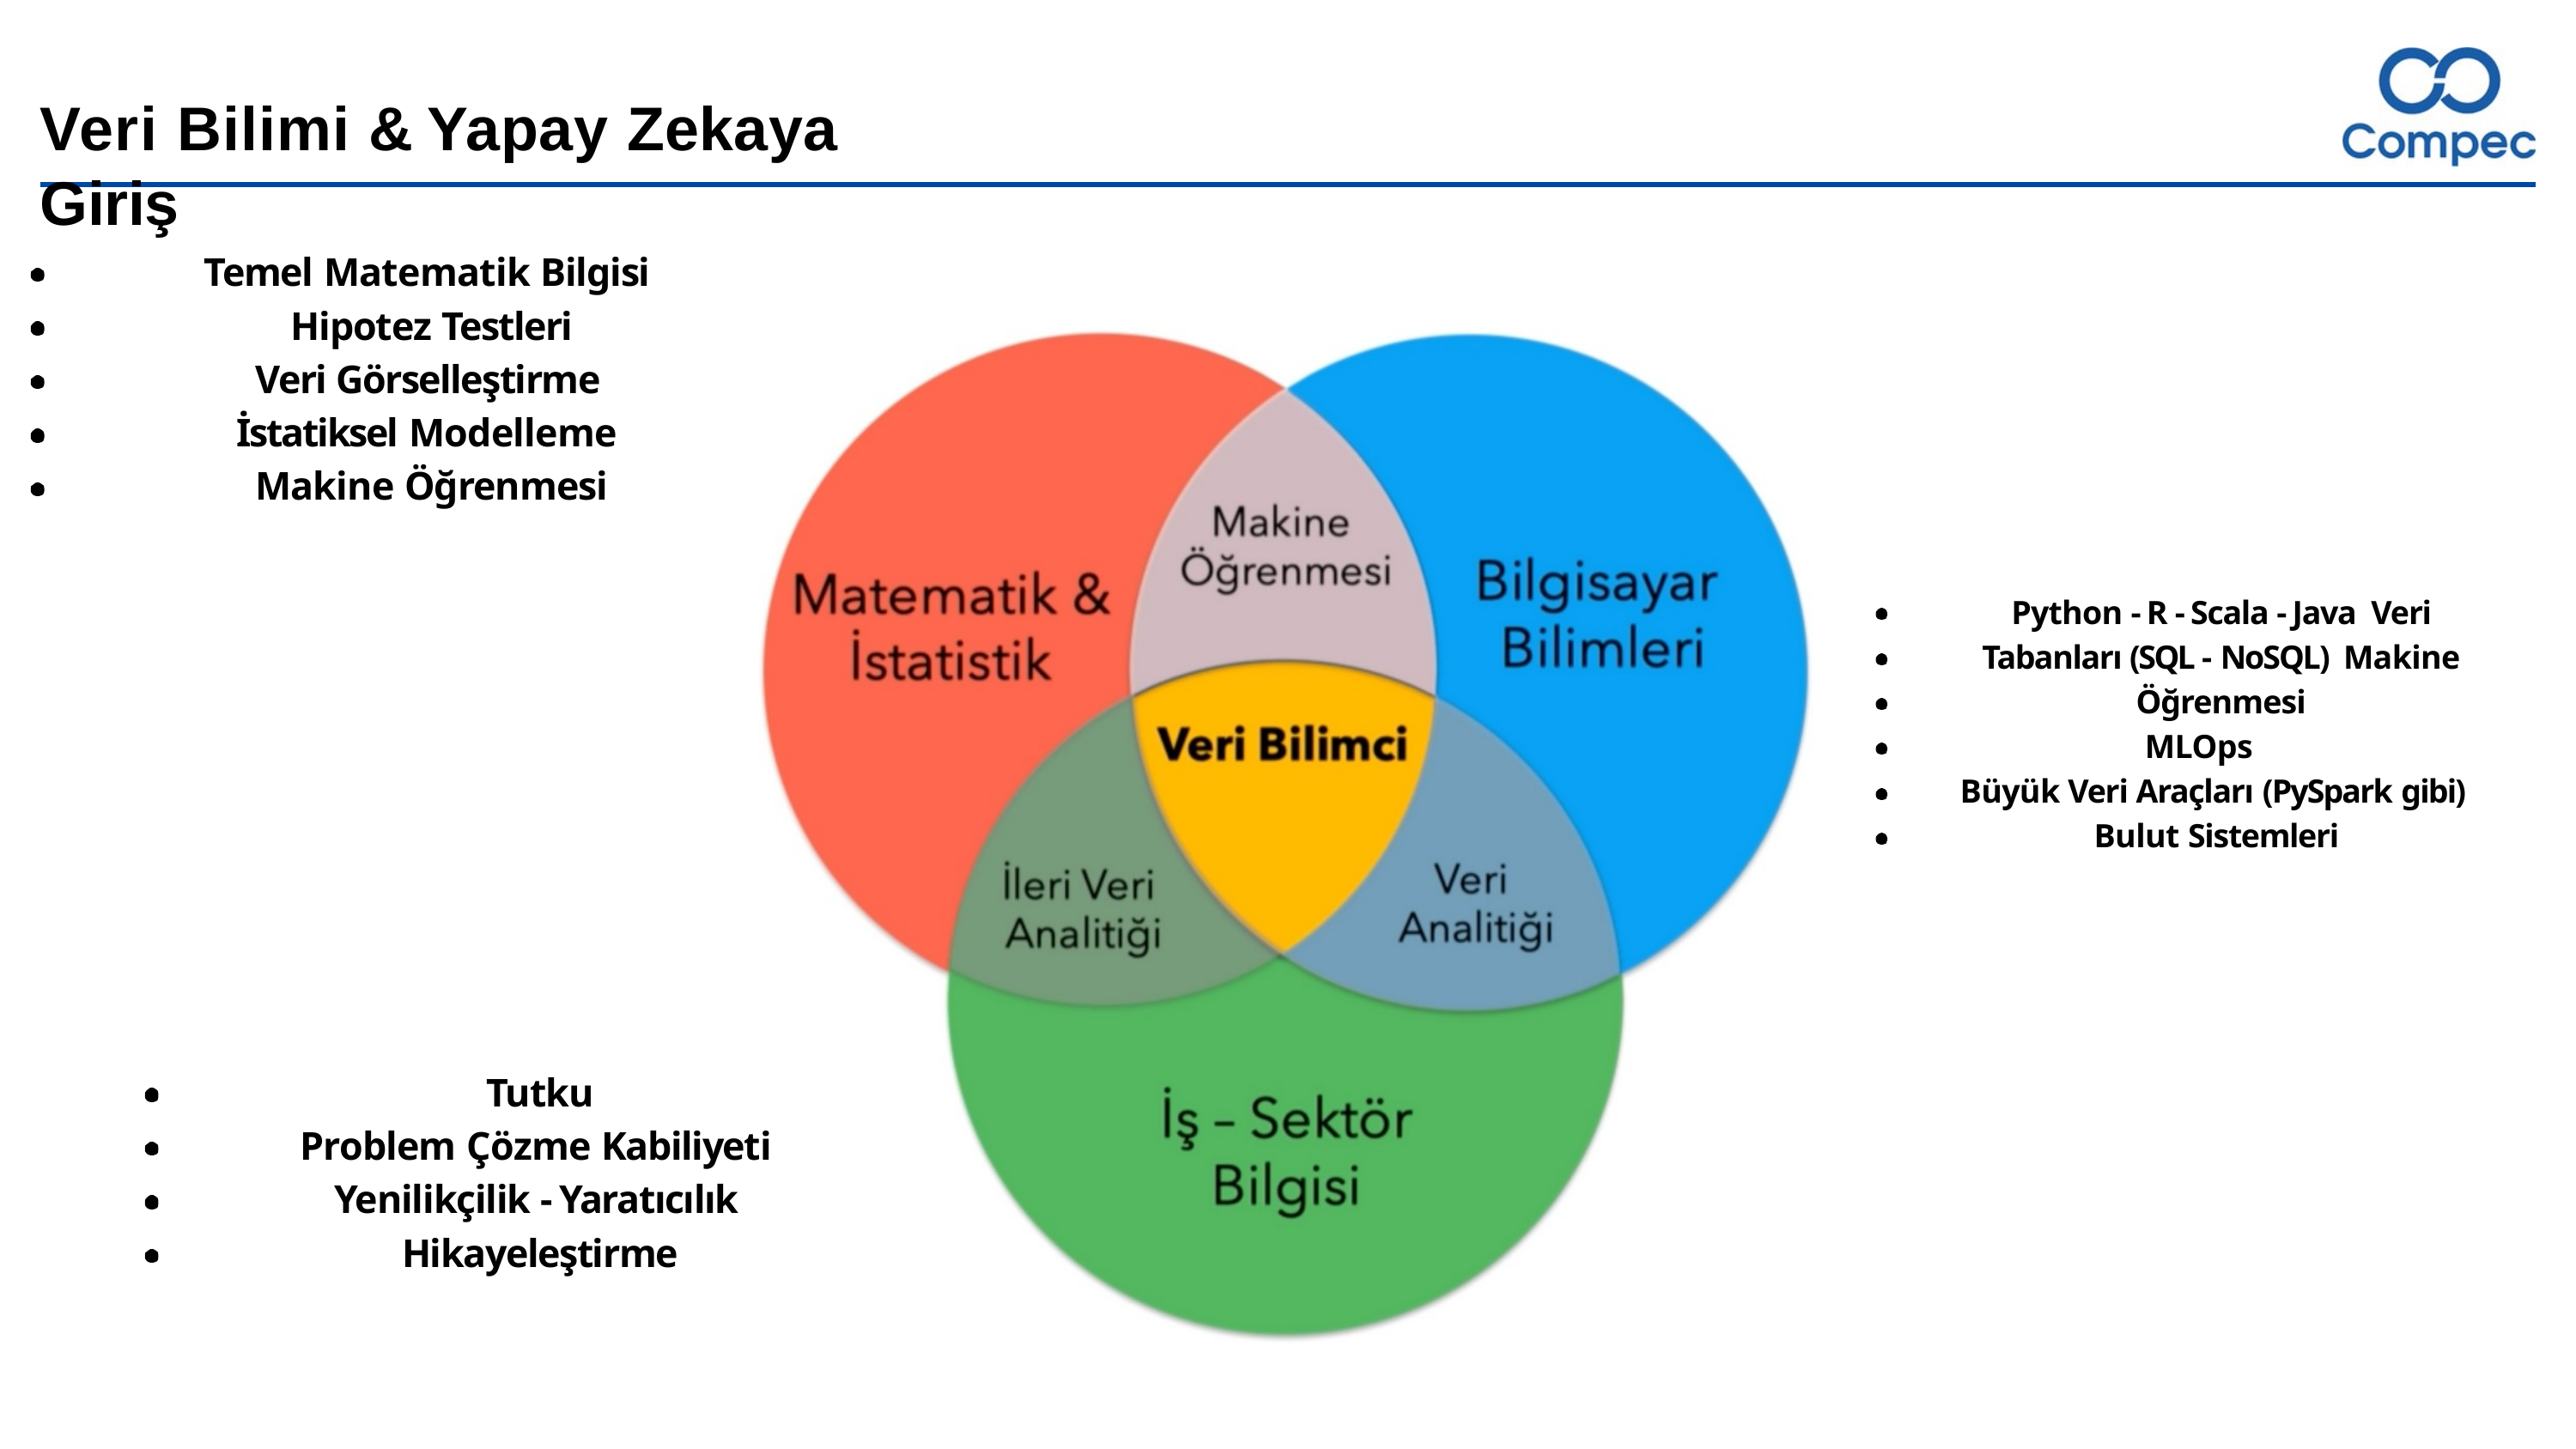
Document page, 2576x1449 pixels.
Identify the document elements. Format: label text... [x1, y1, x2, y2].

text_box Python - R - Scala - Java Veri Tabanları (SQL - NoSQL) Makine Öğrenmesi MLOps Büyük Veri Araçları (PySpark gibi) Bulut Sistemleri [1924, 584, 2507, 855]
text_box [30, 482, 45, 496]
text_box [144, 1249, 159, 1263]
text_box [2342, 47, 2537, 167]
text_box [1875, 608, 1887, 620]
text_box Tutku Problem Çözme Kabiliyeti Yenilikçilik - Yaratıcılık Hikayeleştirme [274, 1059, 806, 1276]
text_box [1875, 698, 1887, 710]
text_box [30, 428, 45, 443]
text_box [30, 375, 45, 389]
text_box [758, 327, 1814, 1346]
text_box [30, 268, 45, 282]
text_box [144, 1195, 159, 1210]
text_box [1875, 653, 1887, 665]
text_box [30, 321, 45, 336]
text_box [1875, 743, 1887, 755]
text_box [144, 1088, 159, 1102]
text_box [144, 1142, 159, 1155]
text_box Temel Matematik Bilgisi Hipotez Testleri Veri Görselleştirme İstatiksel Modelleme Makine Öğrenmesi [182, 239, 681, 508]
text_box [1875, 833, 1887, 845]
text_box [1875, 788, 1887, 800]
title Veri Bilimi & Yapay Zekaya Giriş [38, 87, 991, 331]
